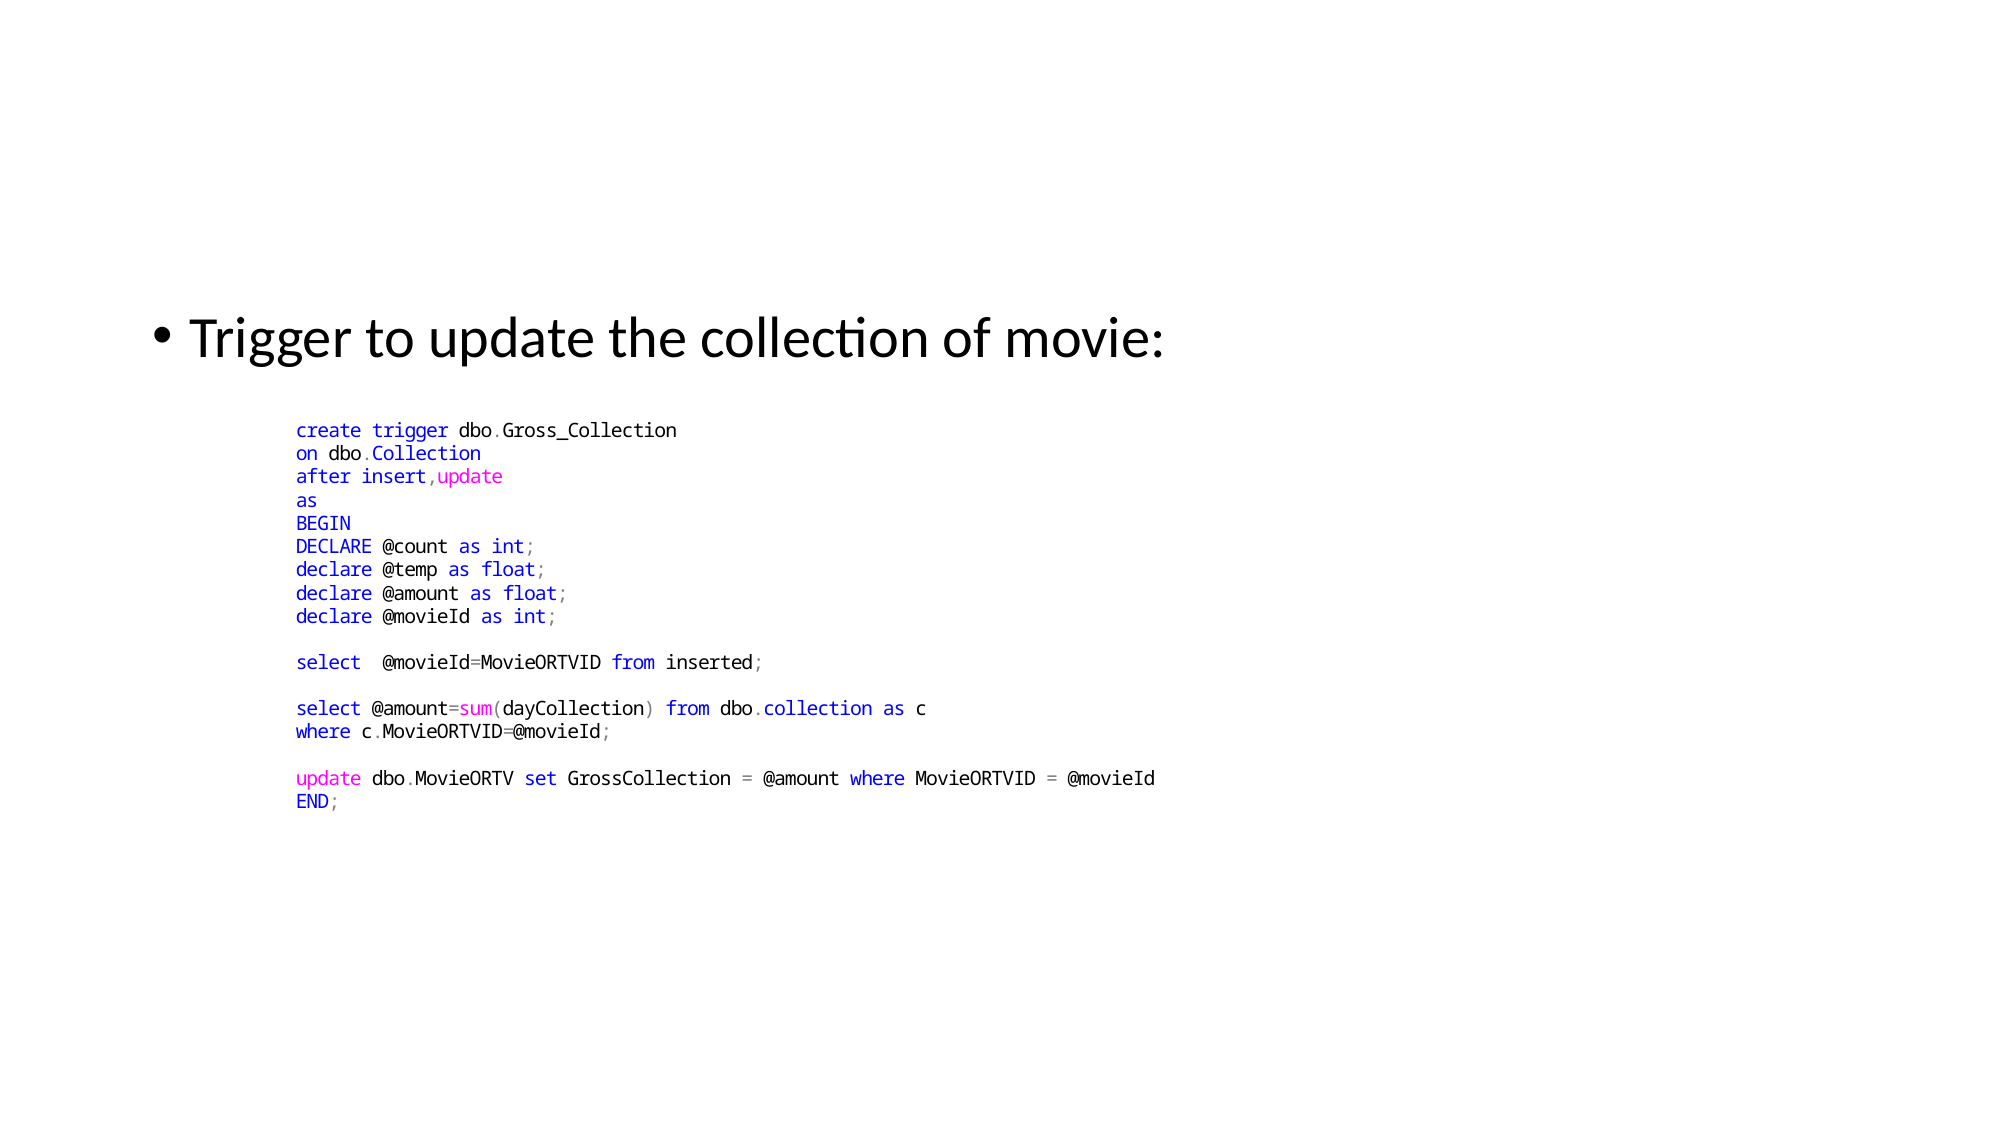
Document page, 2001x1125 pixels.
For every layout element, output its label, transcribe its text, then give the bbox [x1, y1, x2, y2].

picture [295, 419, 1272, 833]
list Trigger to update the collection of movie: [137, 299, 1863, 1014]
